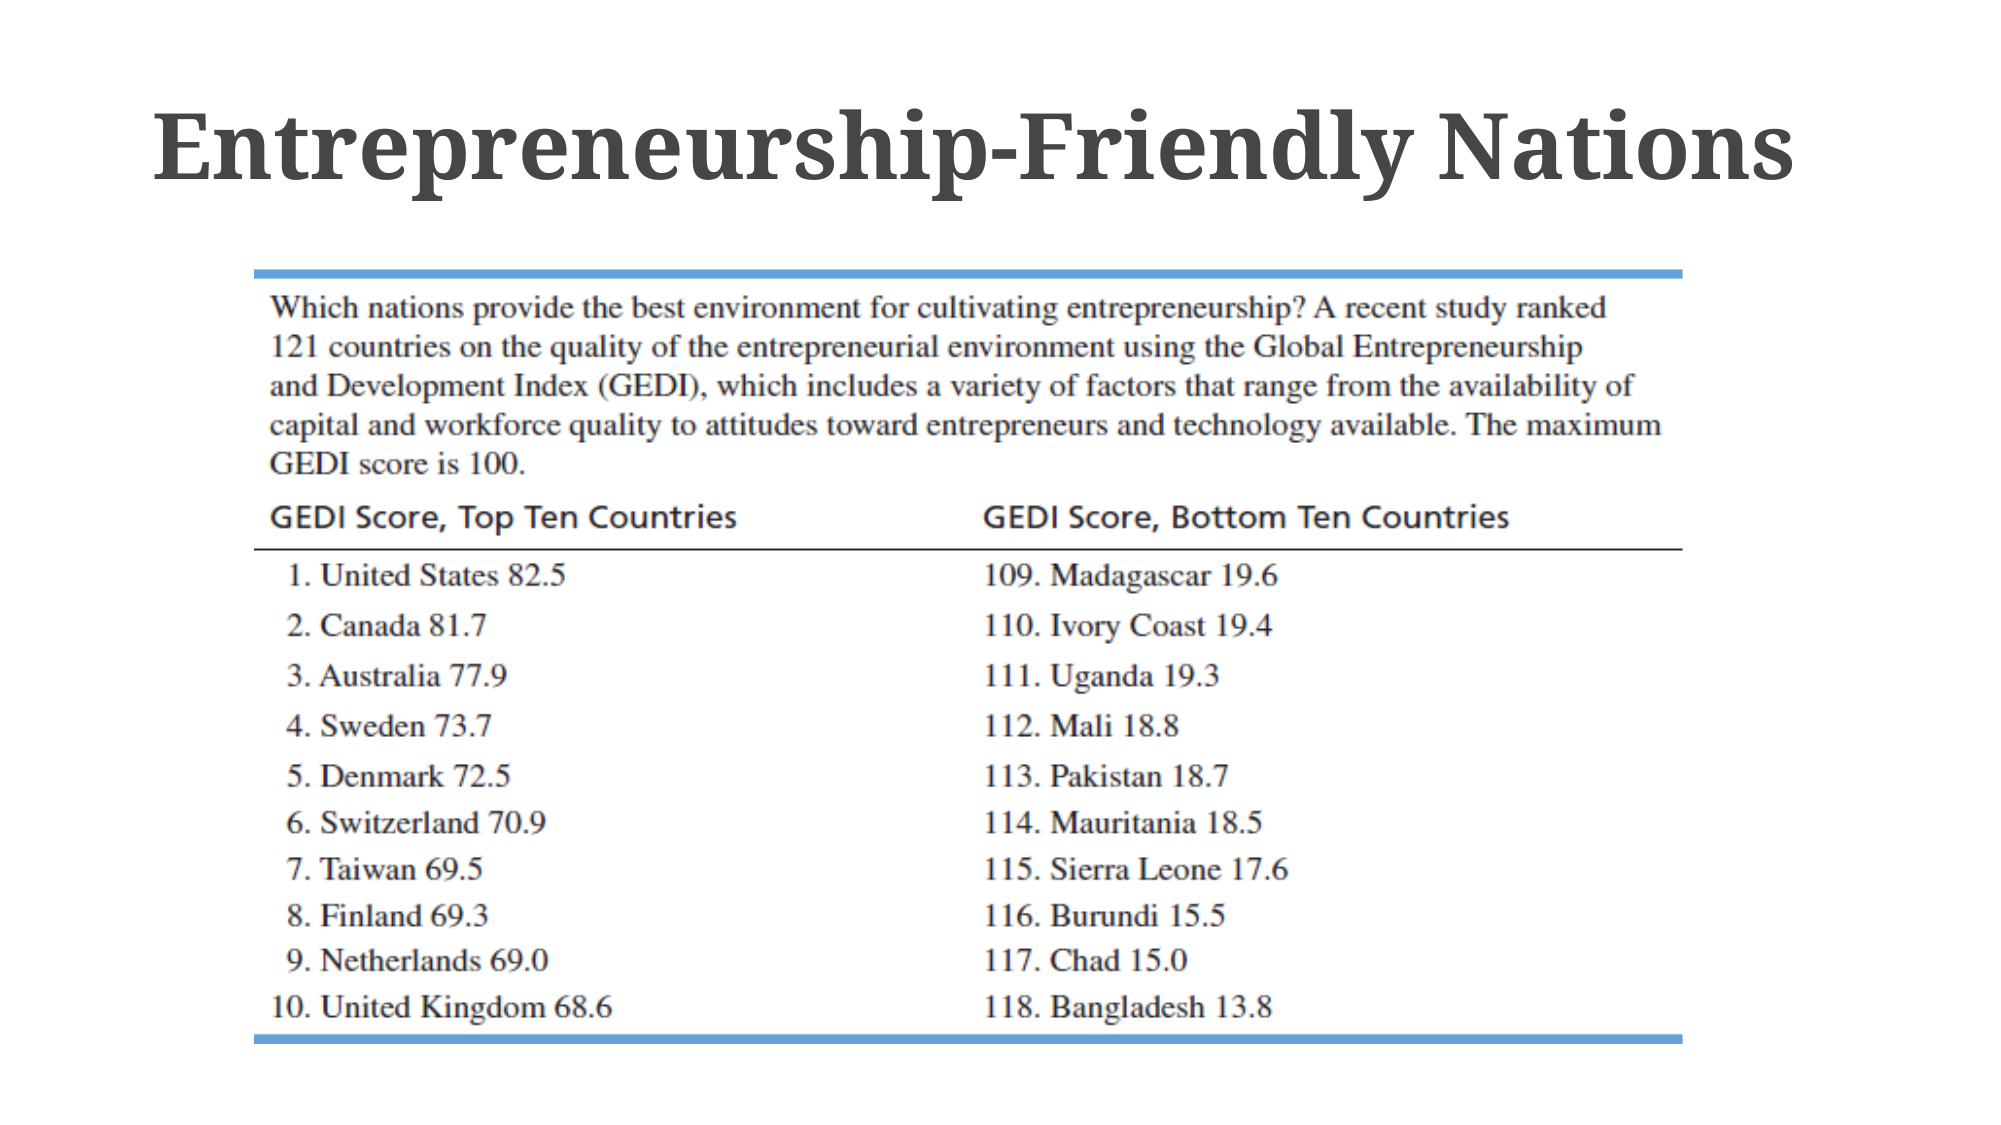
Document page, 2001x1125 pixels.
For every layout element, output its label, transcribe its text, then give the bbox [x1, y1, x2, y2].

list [254, 268, 1685, 1044]
title Entrepreneurship-Friendly Nations [137, 59, 1863, 241]
